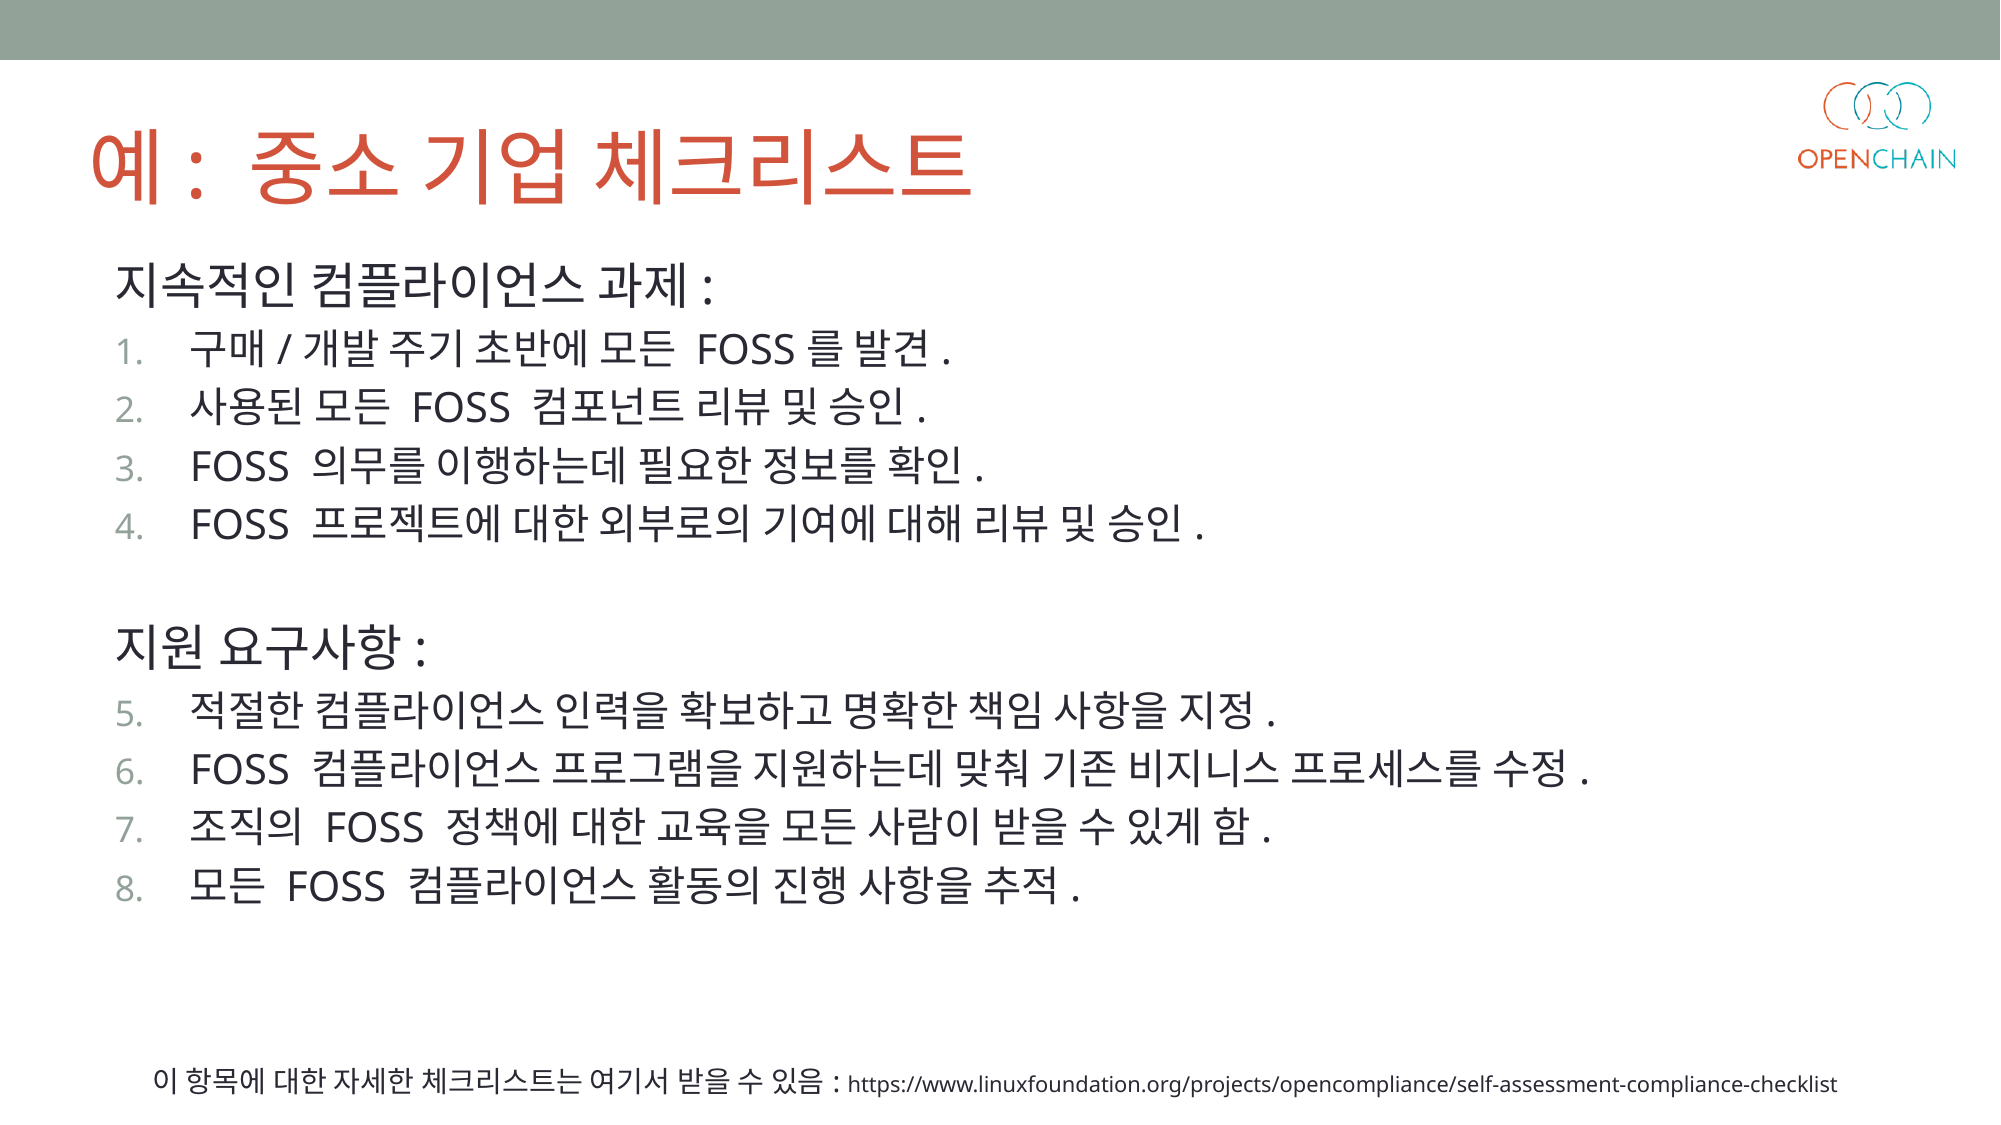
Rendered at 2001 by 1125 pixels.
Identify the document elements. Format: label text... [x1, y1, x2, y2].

list 지속적인 컴플라이언스 과제: 구매/개발 주기 초반에 모든 FOSS를 발견. 사용된 모든 FOSS 컴포넌트 리뷰 및 승인. FOSS 의무를 이행하는데 필요한 정보를 확인. FOSS 프로젝트에 대한 외부로의 기여에 대해 리뷰 및 승인. 지원 요구사항: 적절한 컴플라이언스 인력을 확보하고 명확한 책임 사항을 지정. FOSS 컴플라이언스 프로그램을 지원하는데 맞춰 기존 비지니스 프로세스를 수정. 조직의 FOSS 정책에 대한 교육을 모든 사람이 받을 수 있게 함. 모든 FOSS 컴플라이언스 활동의 진행 사항을 추적. [99, 246, 1900, 1047]
title 예: 중소 기업 체크리스트 [73, 84, 1874, 247]
text_box 이 항목에 대한 자세한 체크리스트는 여기서 받을 수 있음: https://www.linuxfoundation.org/projects/opencompliance/self-assessment-compliance-checklist [73, 1056, 1919, 1107]
picture [1798, 82, 1955, 169]
